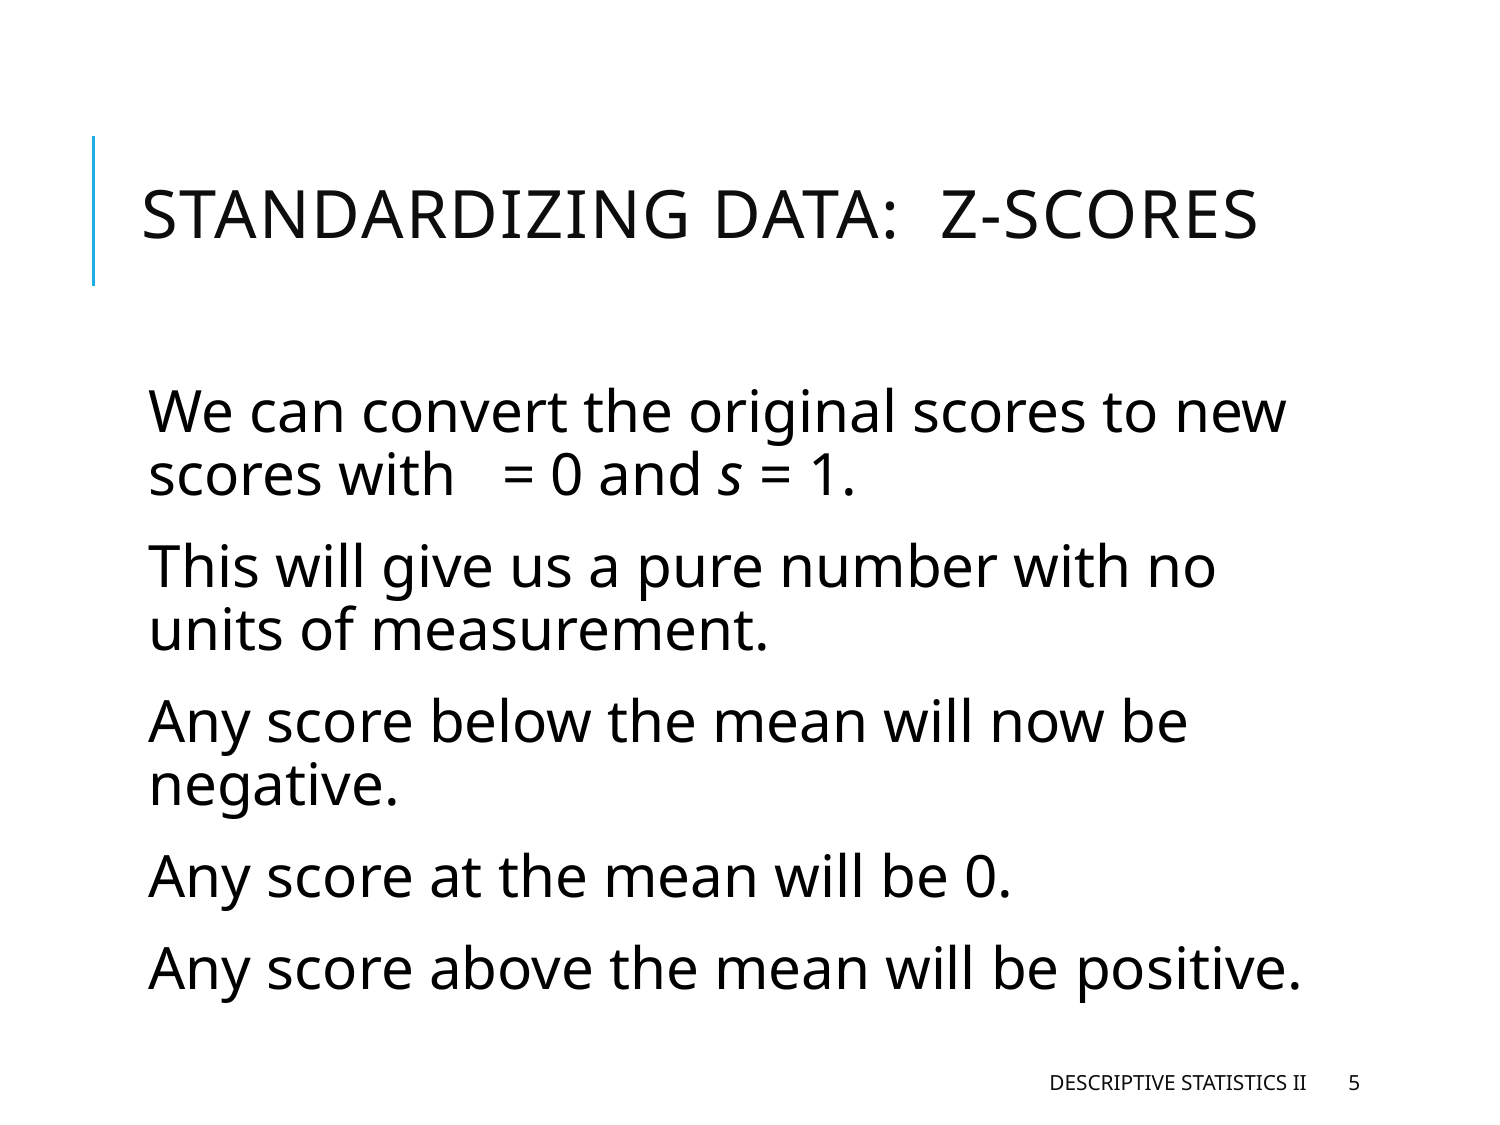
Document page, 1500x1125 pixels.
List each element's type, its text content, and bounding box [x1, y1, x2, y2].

slide_number 5 [1333, 1061, 1454, 1107]
title Standardizing Data: Z-Scores [126, 96, 1322, 342]
footer Descriptive Statistics II [595, 1061, 1322, 1107]
